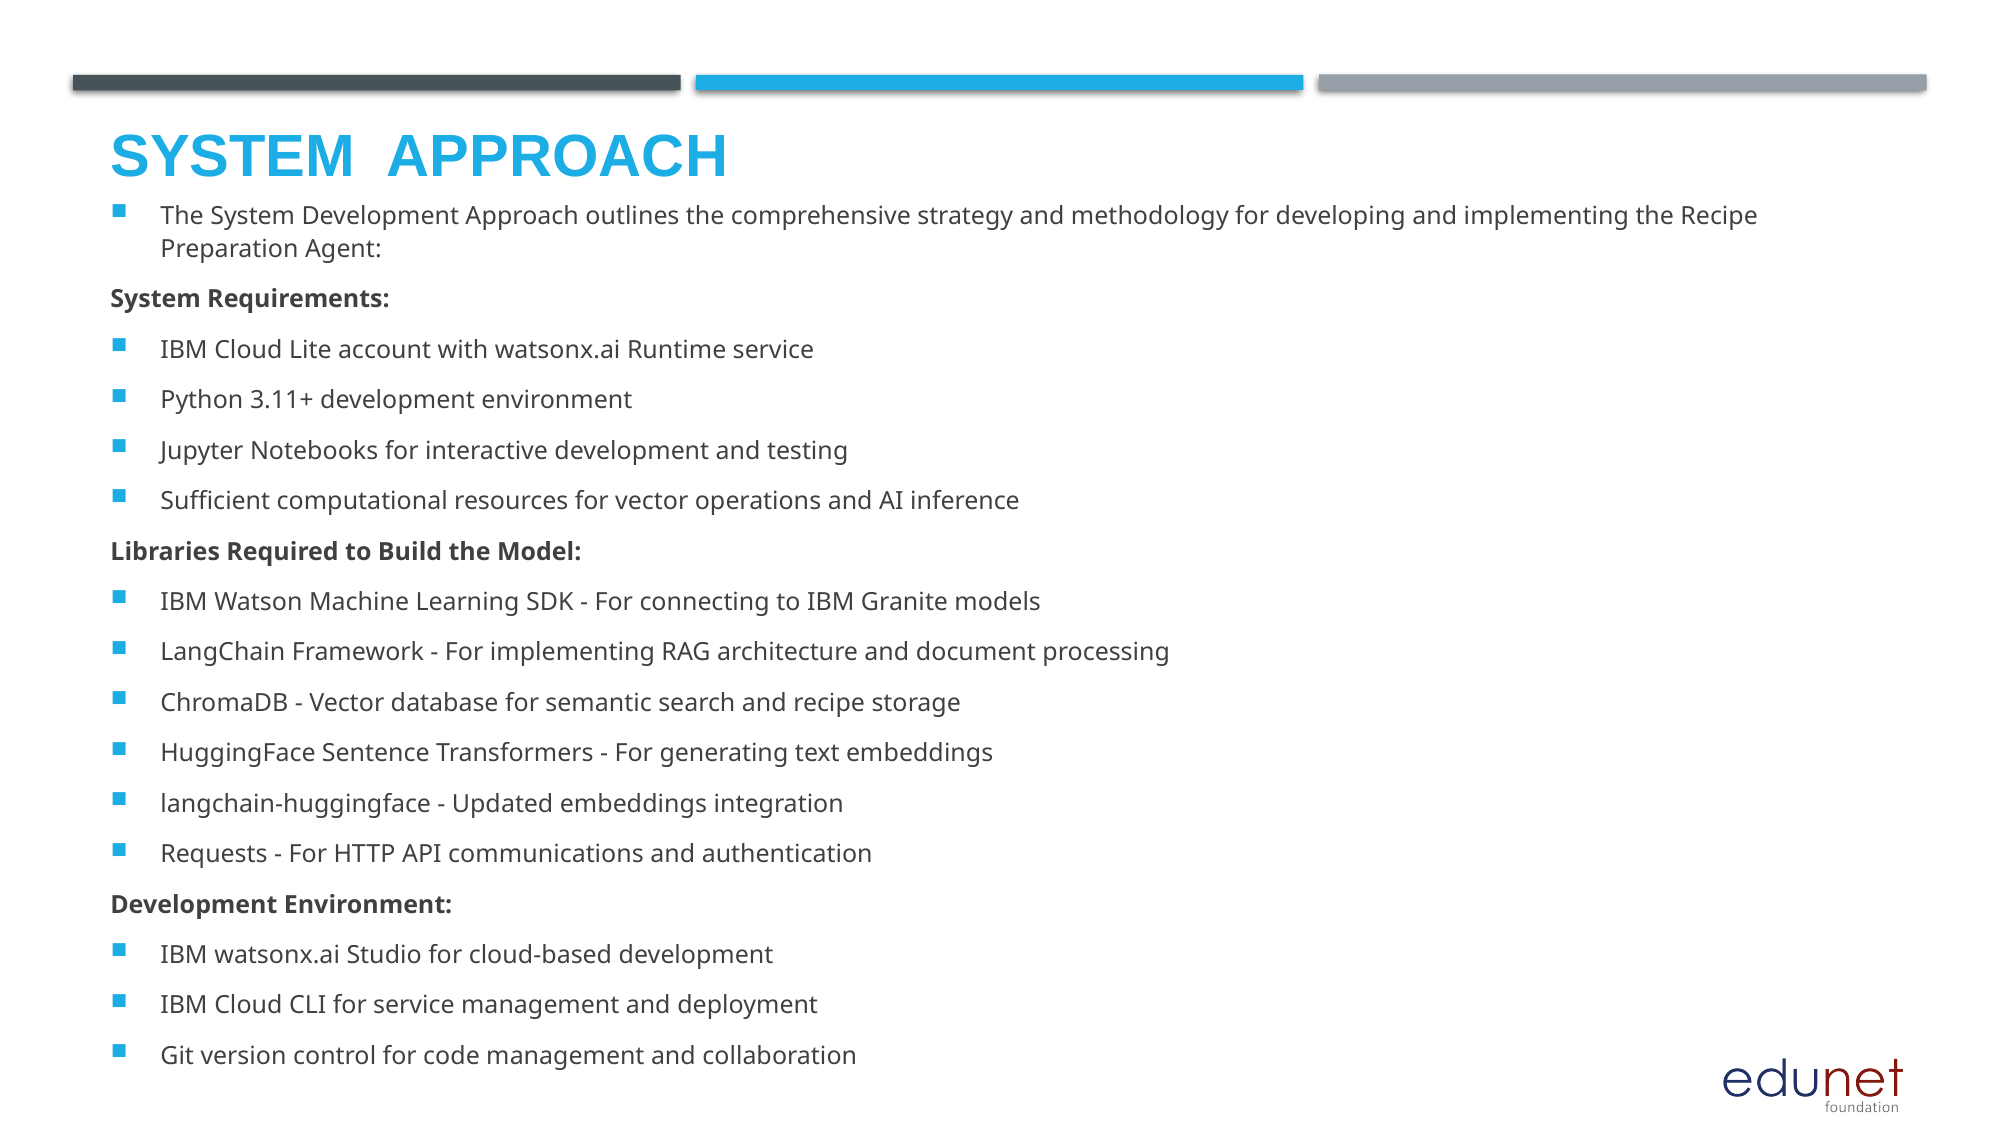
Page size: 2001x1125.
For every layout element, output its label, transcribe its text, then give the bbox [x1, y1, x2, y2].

picture [1719, 1056, 1905, 1116]
title System Approach [95, 108, 1905, 196]
list The System Development Approach outlines the comprehensive strategy and methodology for developing and implementing the Recipe Preparation Agent: System Requirements: IBM Cloud Lite account with watsonx.ai Runtime service Python 3.11+ development environment Jupyter Notebooks for interactive development and testing Sufficient computational resources for vector operations and AI inference Libraries Required to Build the Model: IBM Watson Machine Learning SDK - For connecting to IBM Granite models LangChain Framework - For implementing RAG architecture and document processing ChromaDB - Vector database for semantic search and recipe storage HuggingFace Sentence Transformers - For generating text embeddings langchain-huggingface - Updated embeddings integration Requests - For HTTP API communications and authentication Development Environment: IBM watsonx.ai Studio for cloud-based development IBM Cloud CLI for service management and deployment Git version control for code management and collaboration [95, 249, 1905, 1017]
